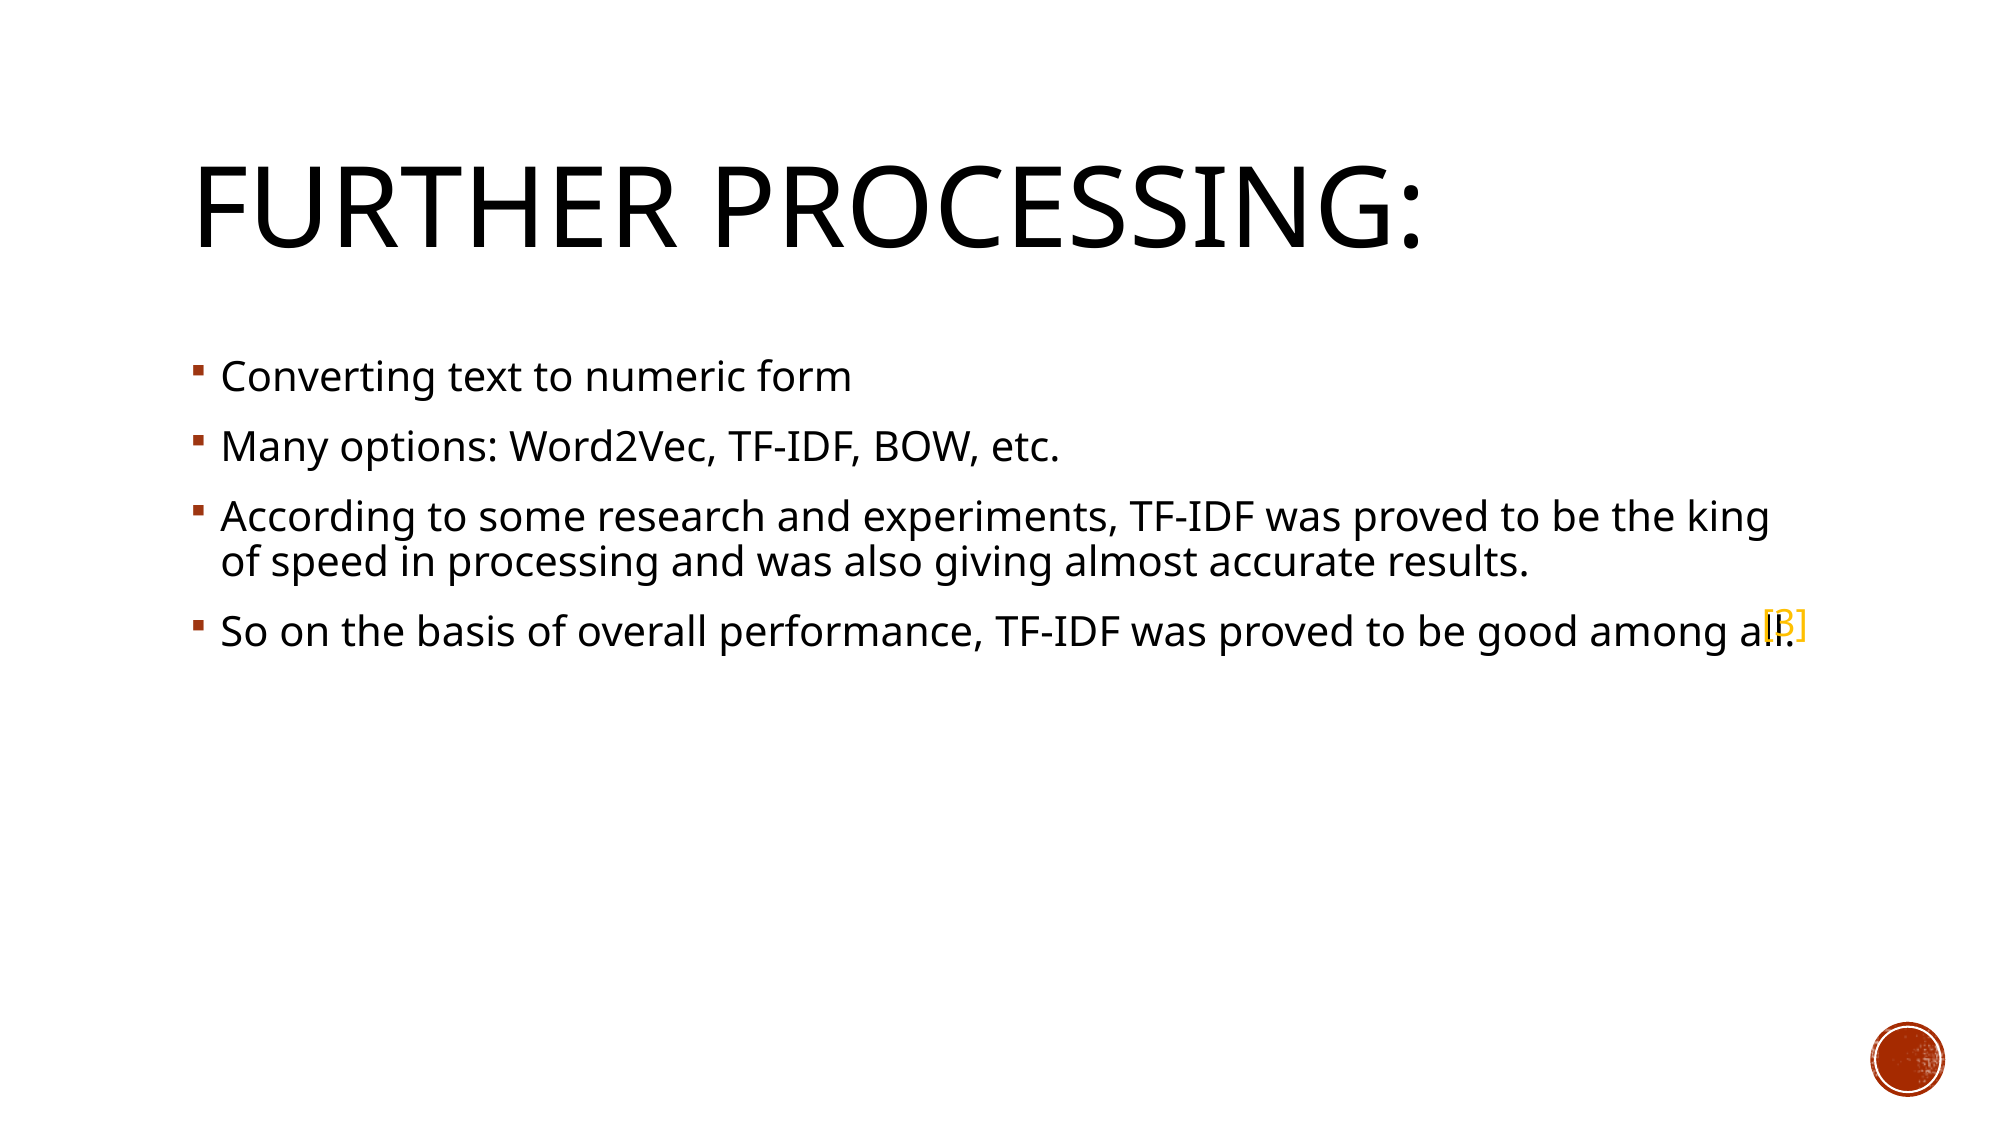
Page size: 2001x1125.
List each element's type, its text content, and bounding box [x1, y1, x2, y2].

title Further processing: [175, 79, 1826, 344]
text_box [3] [1747, 591, 1823, 651]
list Converting text to numeric form Many options: Word2Vec, TF-IDF, BOW, etc. According to some research and experiments, TF-IDF was proved to be the king of speed in processing and was also giving almost accurate results. So on the basis of overall performance, TF-IDF was proved to be good among all. [175, 348, 1826, 1013]
